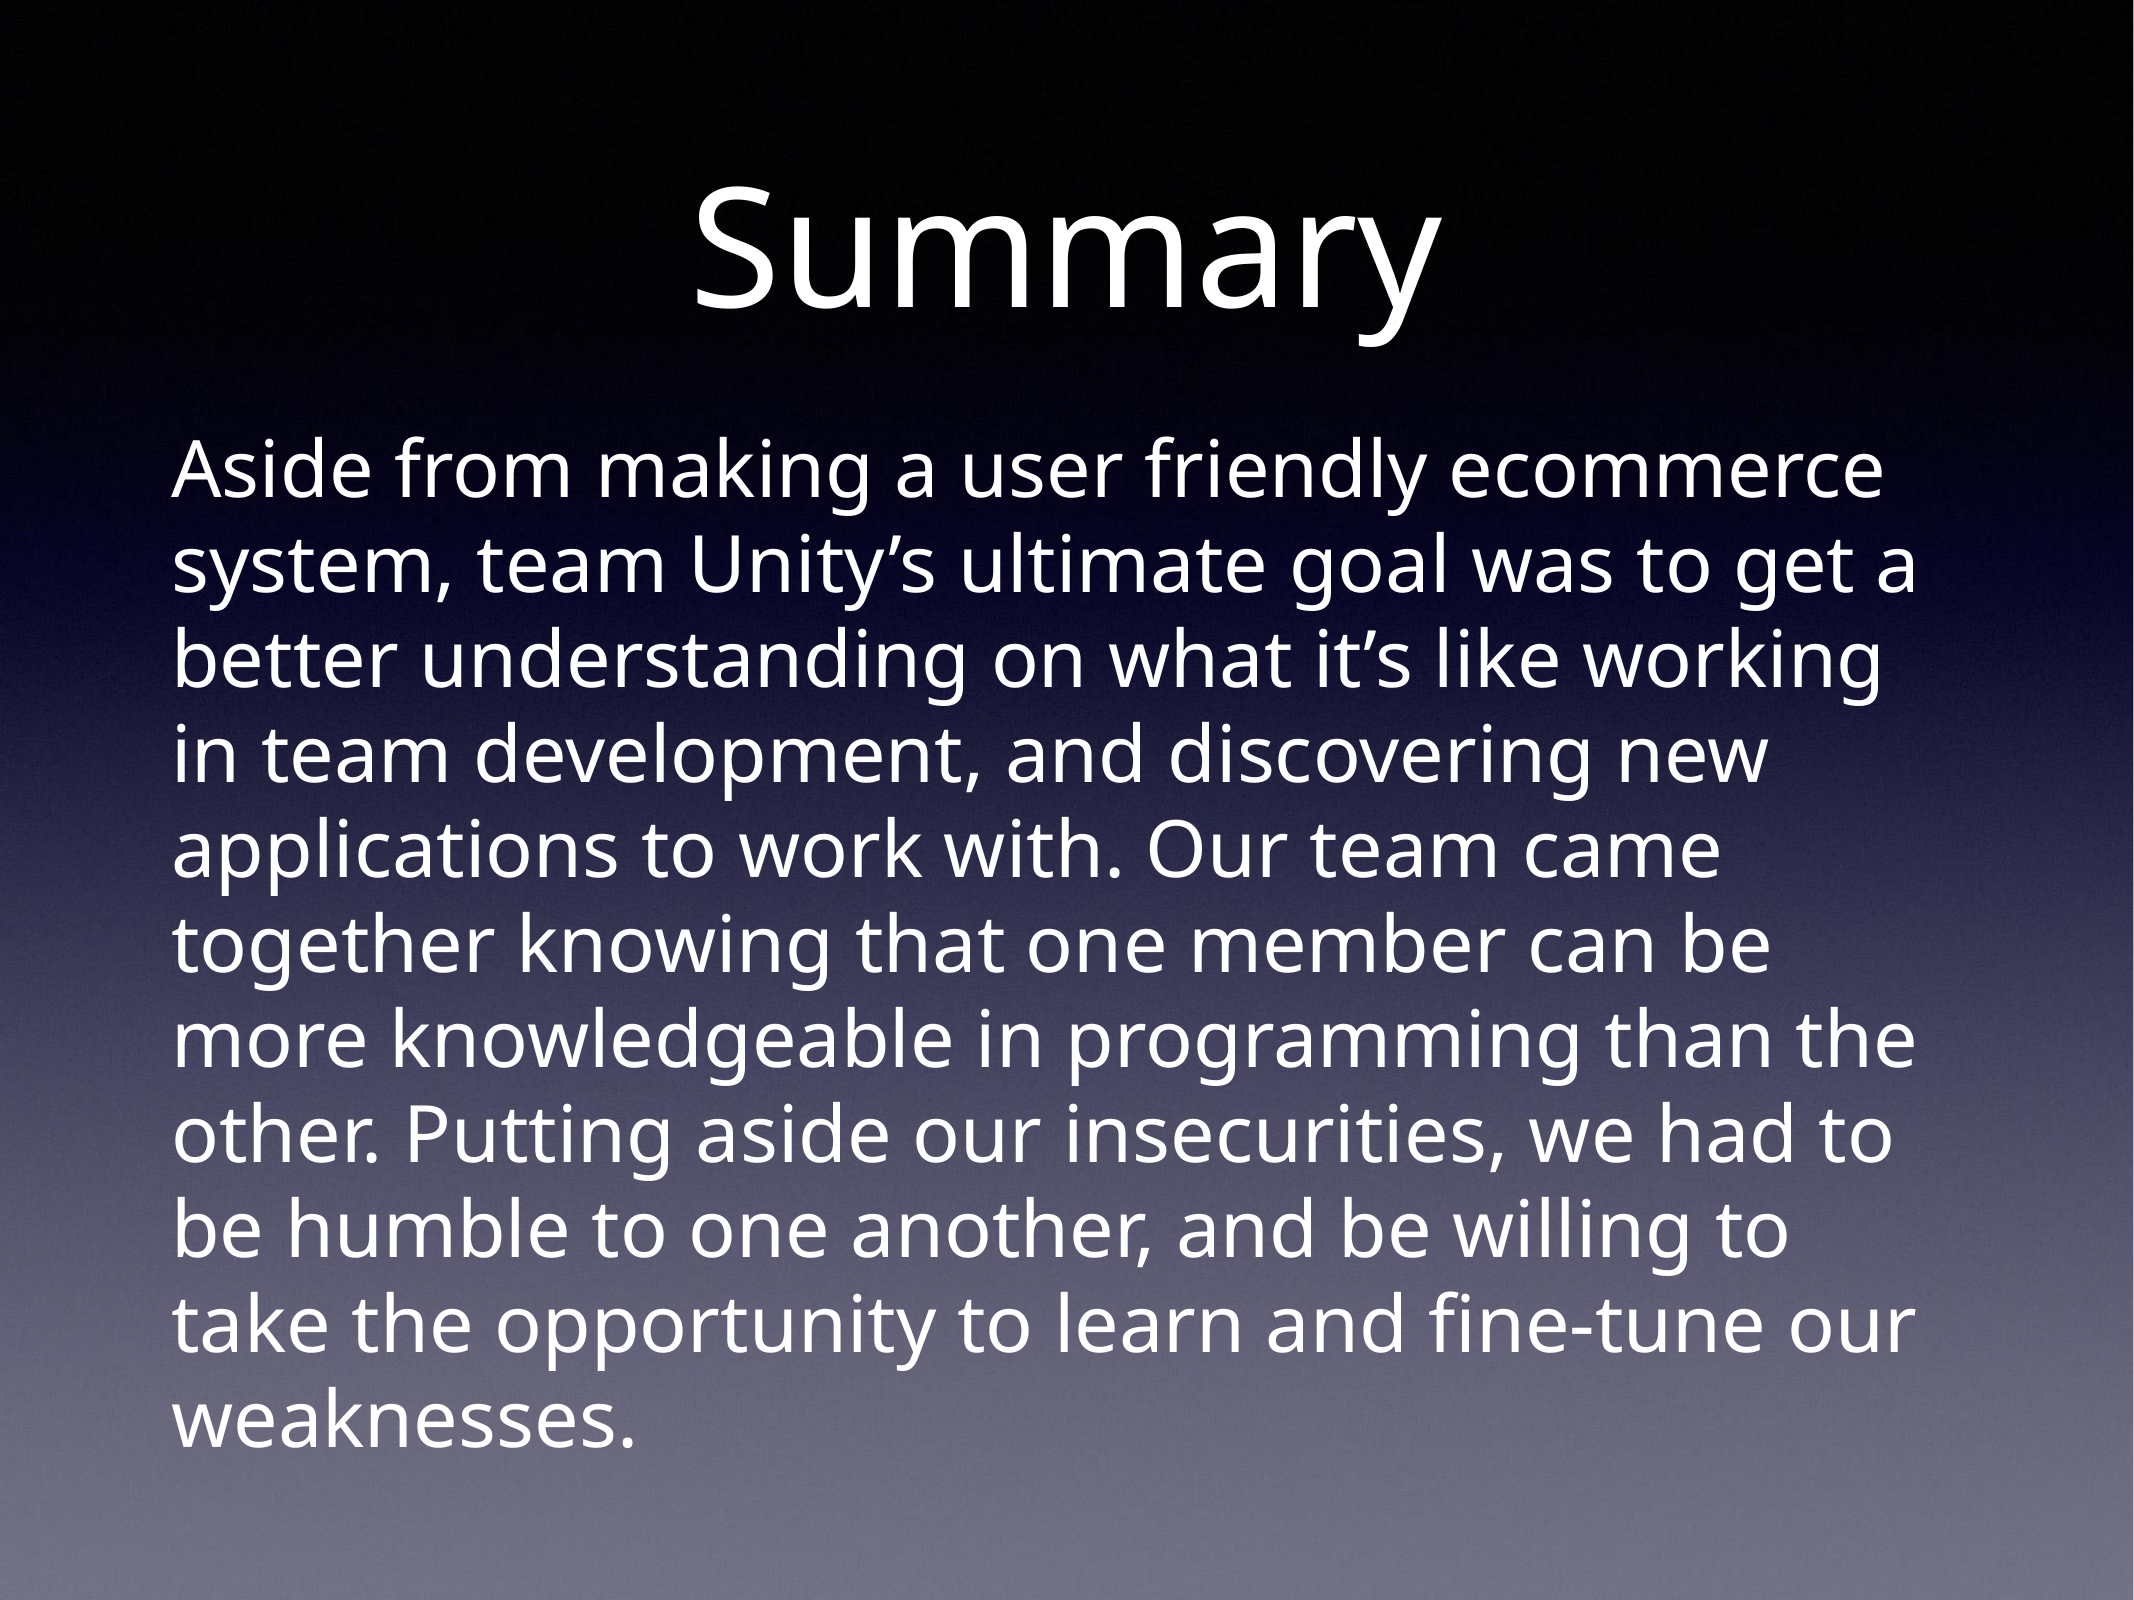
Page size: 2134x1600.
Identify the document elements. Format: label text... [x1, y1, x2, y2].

picture [0, 0, 2134, 1600]
list Aside from making a user friendly ecommerce system, team Unity’s ultimate goal was to get a better understanding on what it’s like working in team development, and discovering new applications to work with. Our team came together knowing that one member can be more knowledgeable in programming than the other. Putting aside our insecurities, we had to be humble to one another, and be willing to take the opportunity to learn and fine-tune our weaknesses. [156, 425, 1978, 1457]
title Summary [156, 66, 1978, 415]
